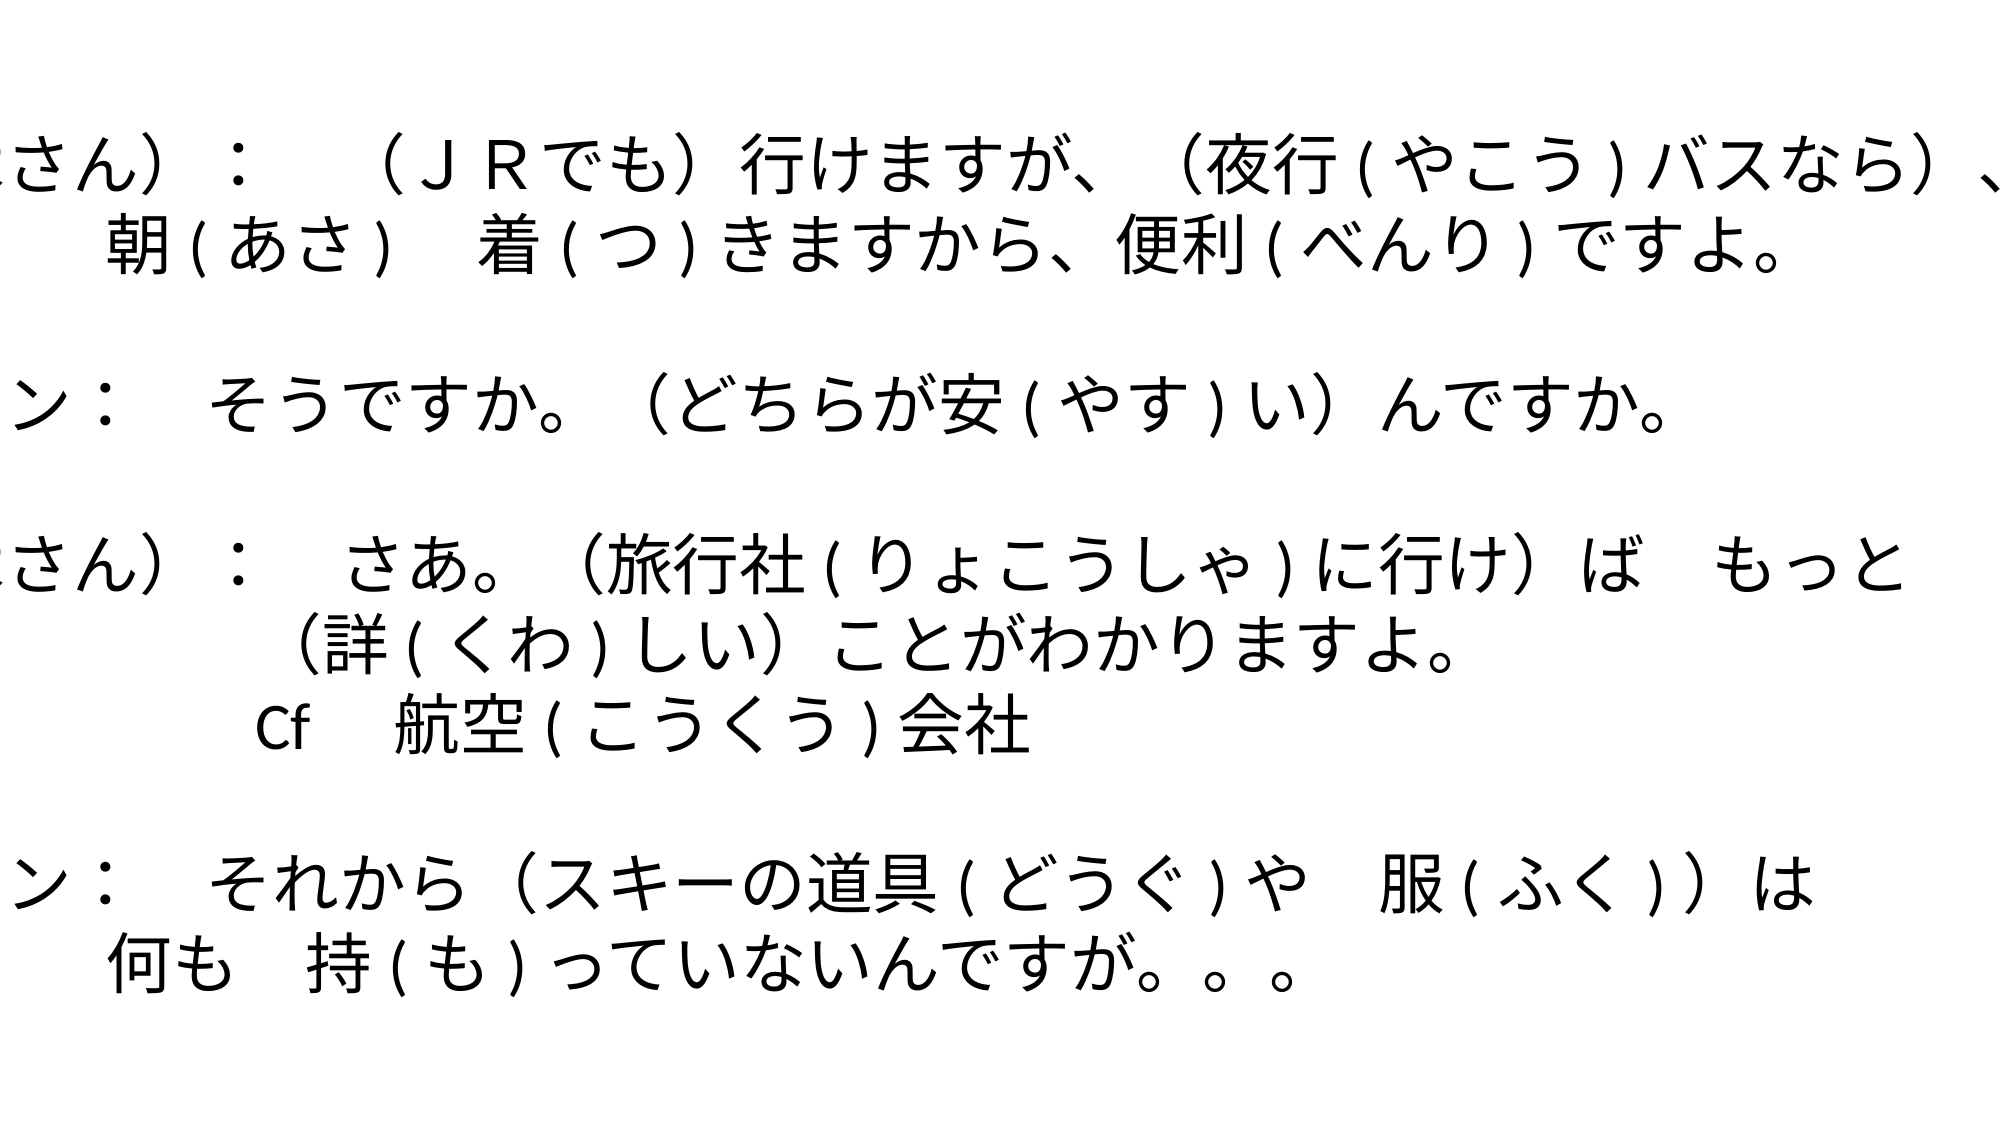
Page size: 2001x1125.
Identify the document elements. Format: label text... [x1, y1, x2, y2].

text_box （鈴木さん）： （ＪＲでも）行けますが、（夜行(やこう)バスなら）、 朝(あさ) 着(つ)きますから、便利(べんり)ですよ。 タワポン： そうですか。（どちらが安(やす)い）んですか。 （鈴木さん）： さあ。（旅行社(りょこうしゃ)に行け）ば もっと （詳(くわ)しい）ことがわかりますよ。 Cf 航空(こうくう)会社 タワポン： それから（スキーの道具(どうぐ)や 服(ふく)）は 何も 持(も)っていないんですが。。。 [0, 115, 2000, 1010]
